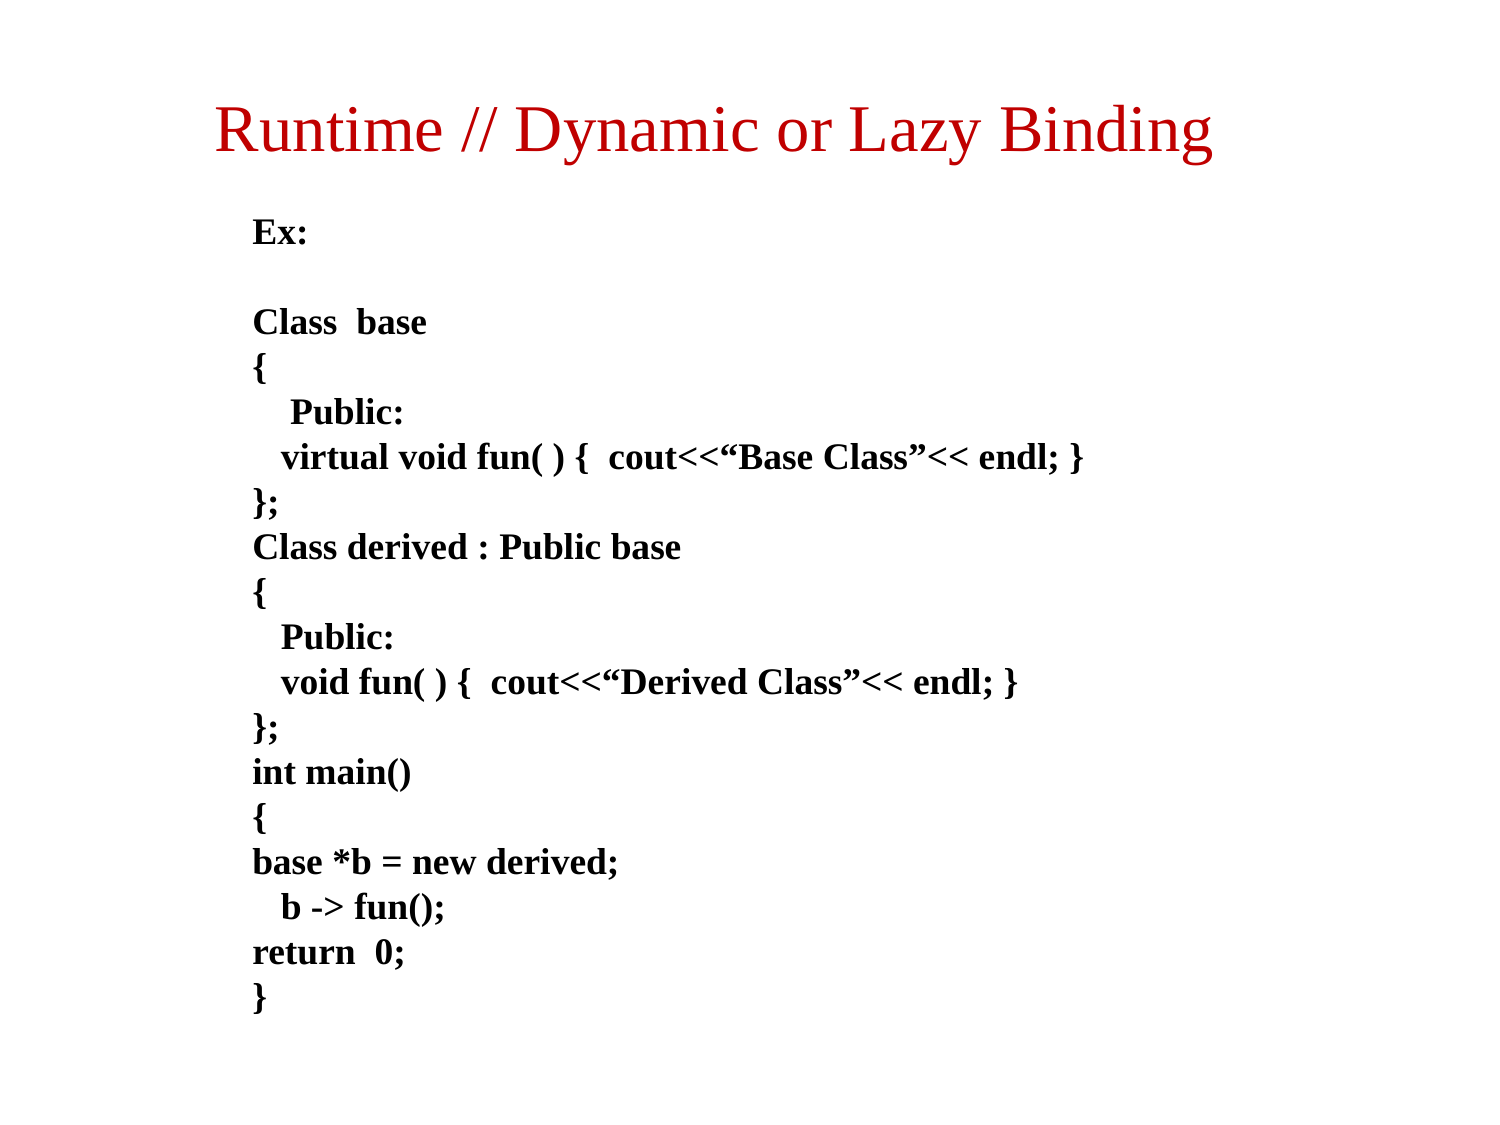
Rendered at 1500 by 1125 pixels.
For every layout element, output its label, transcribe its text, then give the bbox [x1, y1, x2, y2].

text_box Runtime // Dynamic or Lazy Binding [50, 37, 1450, 173]
text_box Ex: Class base { Public: virtual void fun( ) { cout<<“Base Class”<< endl; } }; Class derived : Public base { Public: void fun( ) { cout<<“Derived Class”<< endl; } }; int main() { base *b = new derived; b -> fun(); return 0; } [237, 199, 1338, 1025]
